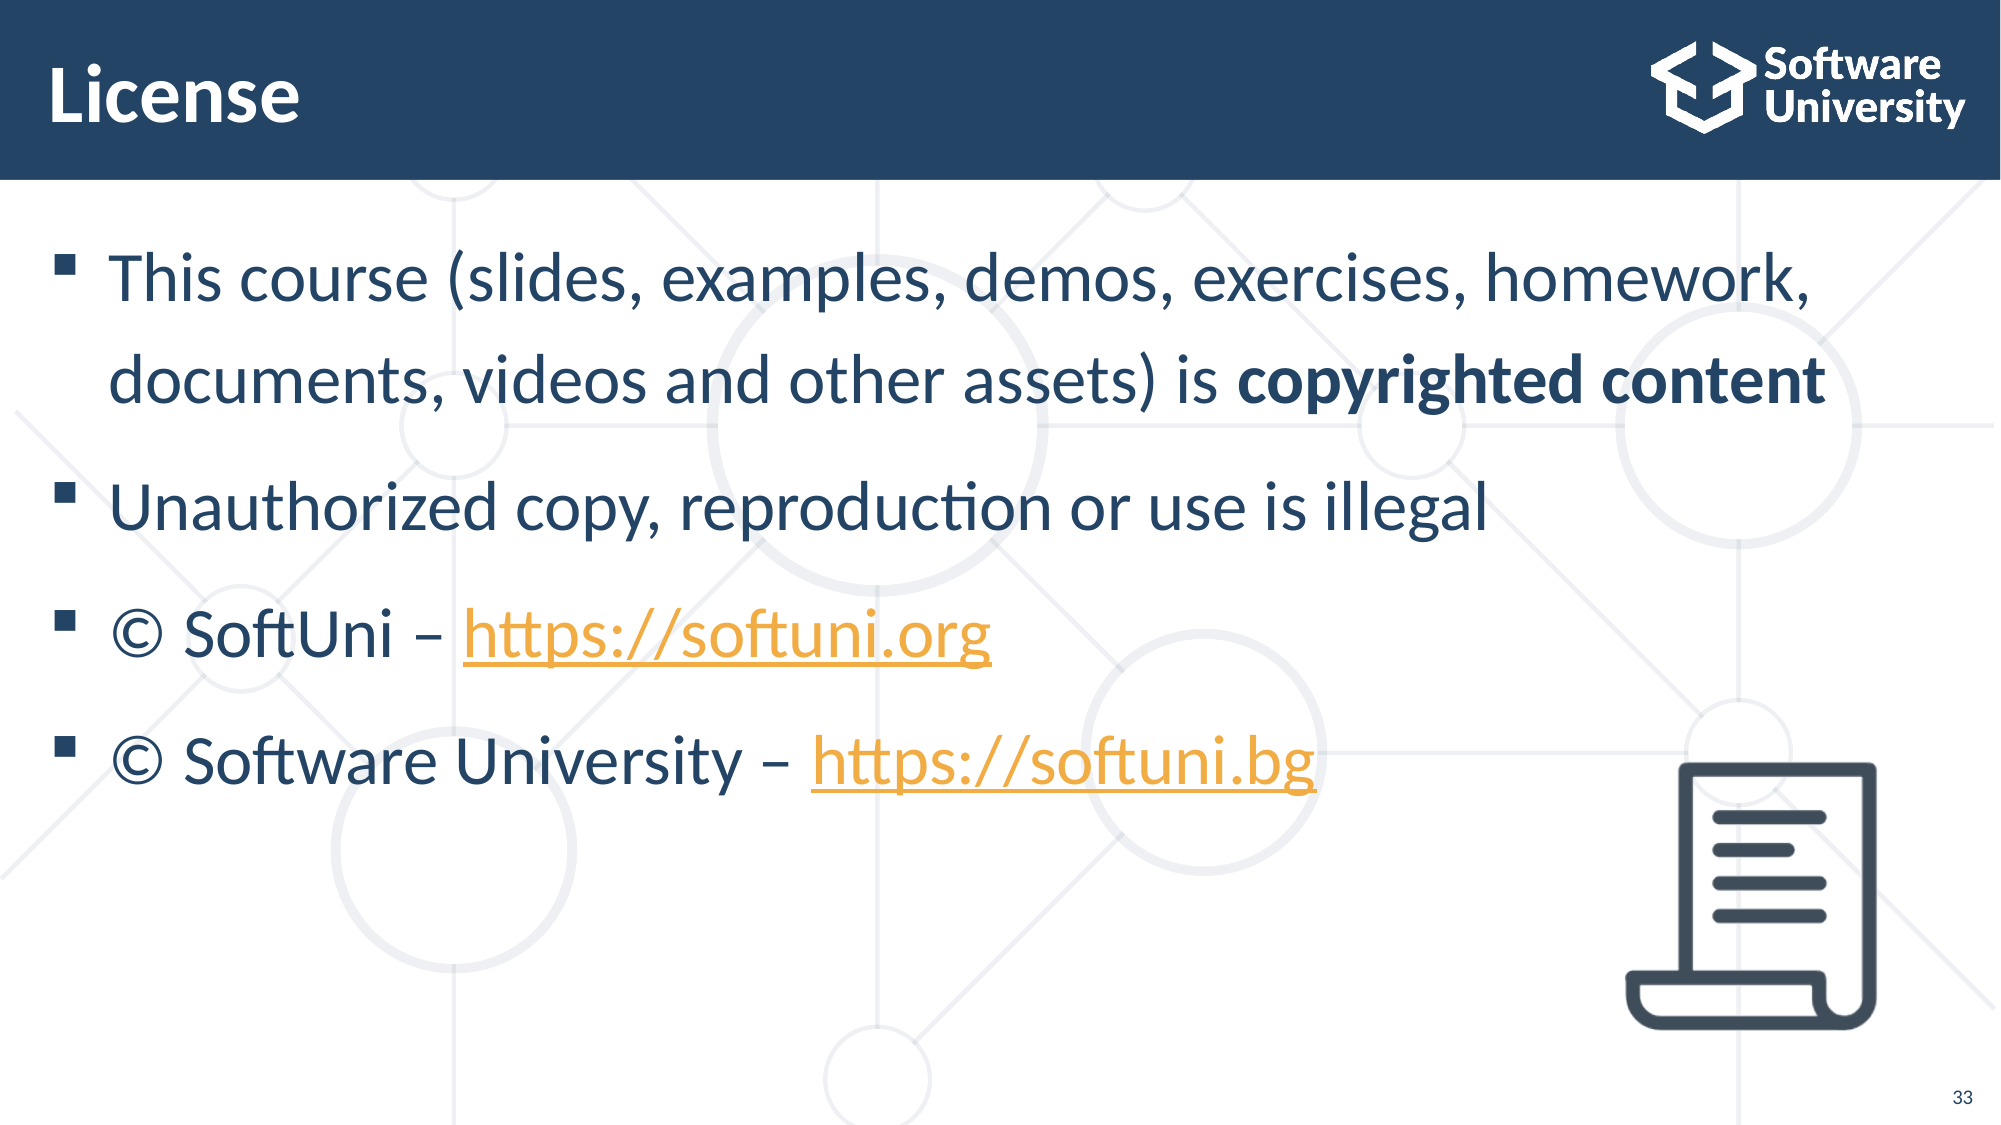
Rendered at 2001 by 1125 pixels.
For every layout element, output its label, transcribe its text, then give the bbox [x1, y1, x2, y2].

title License [31, 16, 1625, 162]
slide_number 33 [1927, 1067, 1989, 1117]
list This course (slides, examples, demos, exercises, homework, documents, videos and other assets) is copyrighted content Unauthorized copy, reproduction or use is illegal © SoftUni – https://softuni.org © Software University – https://softuni.bg [31, 208, 1970, 1104]
picture [1598, 728, 1916, 1065]
picture [1651, 41, 1966, 134]
